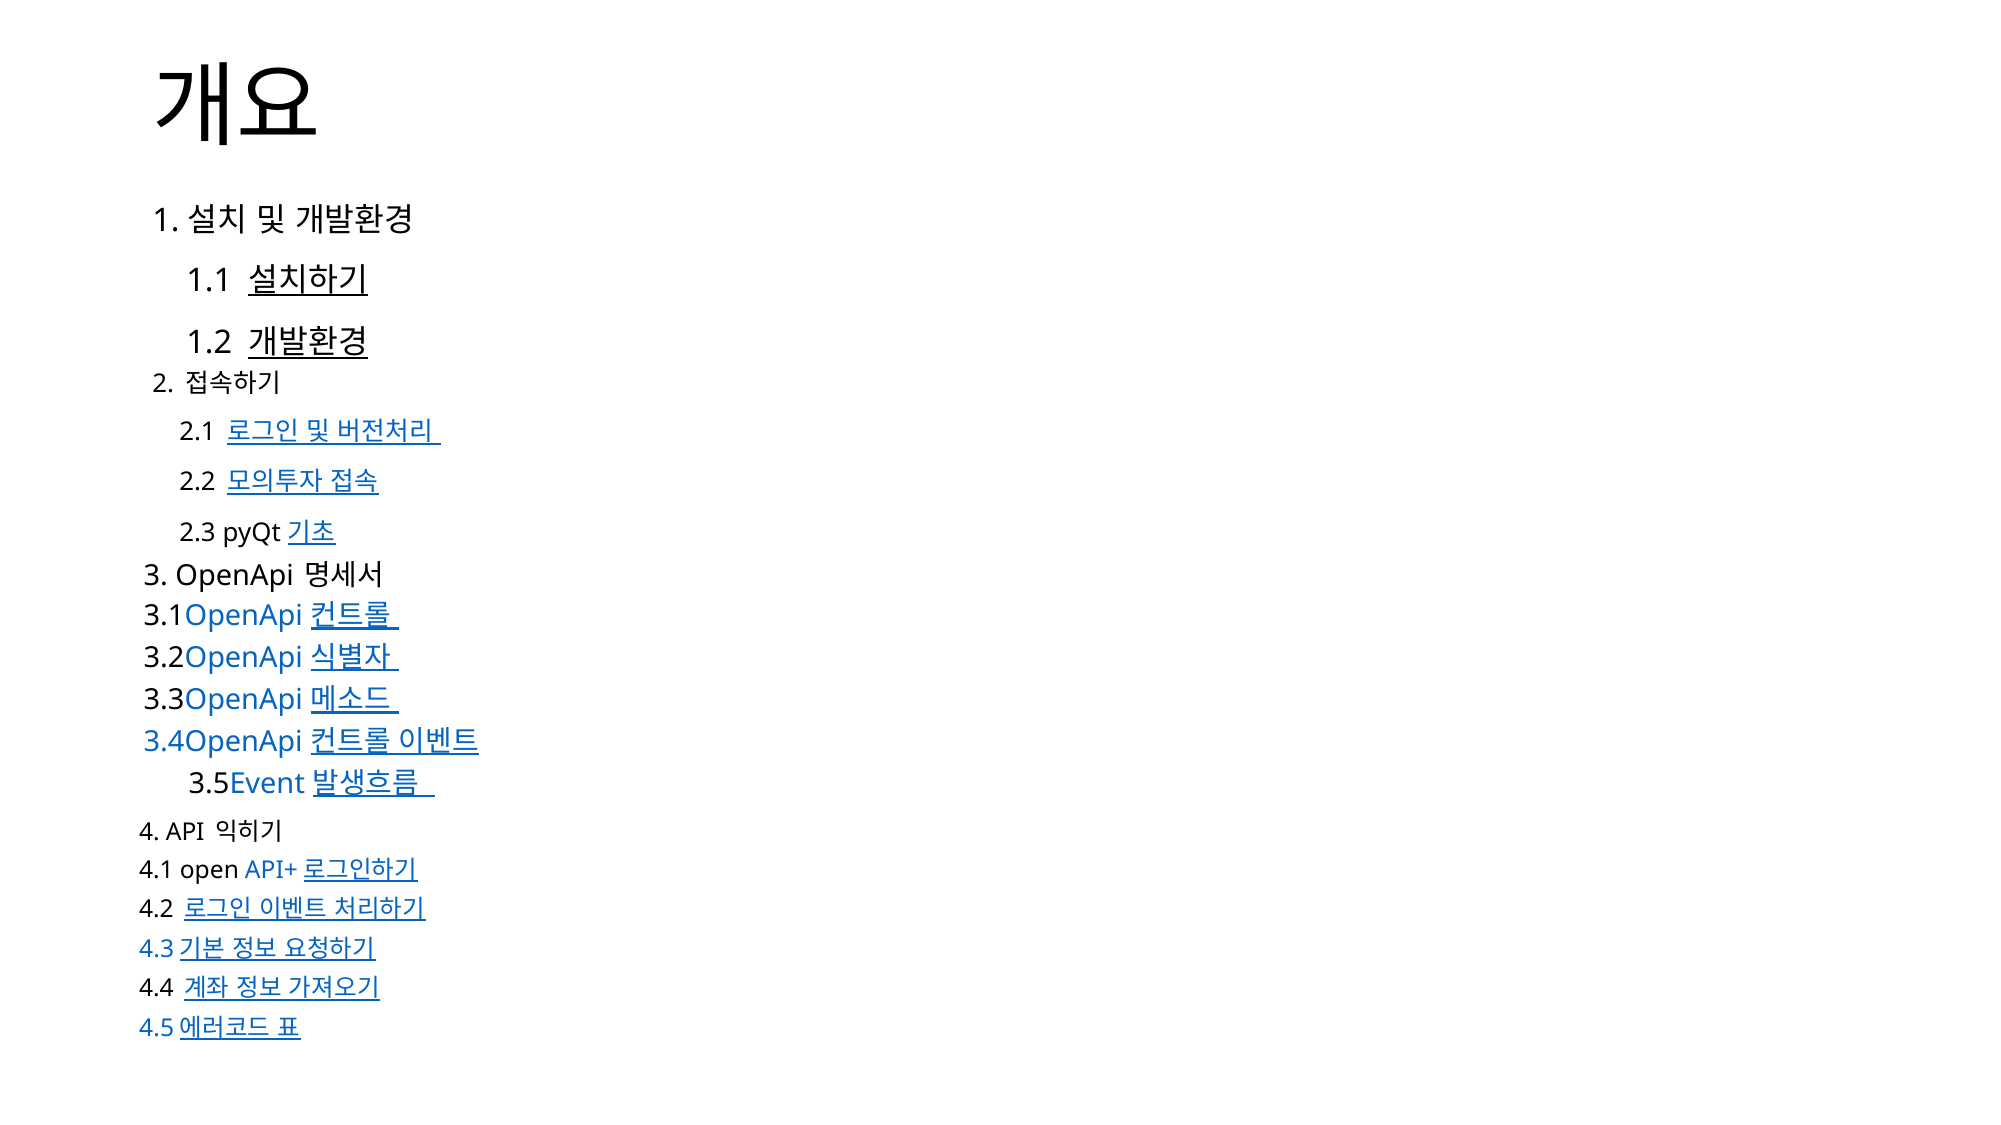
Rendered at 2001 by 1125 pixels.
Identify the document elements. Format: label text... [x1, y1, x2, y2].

text_box 4. API 익히기 4.1 open API+ 로그인하기 4.2 로그인 이벤트 처리하기 4.3 기본 정보 요청하기 4.4 계좌 정보 가져오기 4.5 에러코드 표 [64, 811, 1790, 1087]
text_box 2. 접속하기 2.1 로그인 및 버전처리 2.2 모의투자 접속 2.3 pyQt 기초 [137, 362, 1863, 558]
title 개요 [137, 0, 1863, 195]
text_box 3. OpenApi 명세서 3.1OpenApi 컨트롤 3.2OpenApi 식별자 3.3OpenApi 메소드 3.4OpenApi 컨트롤 이벤트 3.5Event 발생흐름 [64, 553, 1790, 811]
list 1.설치 및 개발환경 1.1 설치하기 1.2 개발환경 [137, 195, 1863, 362]
